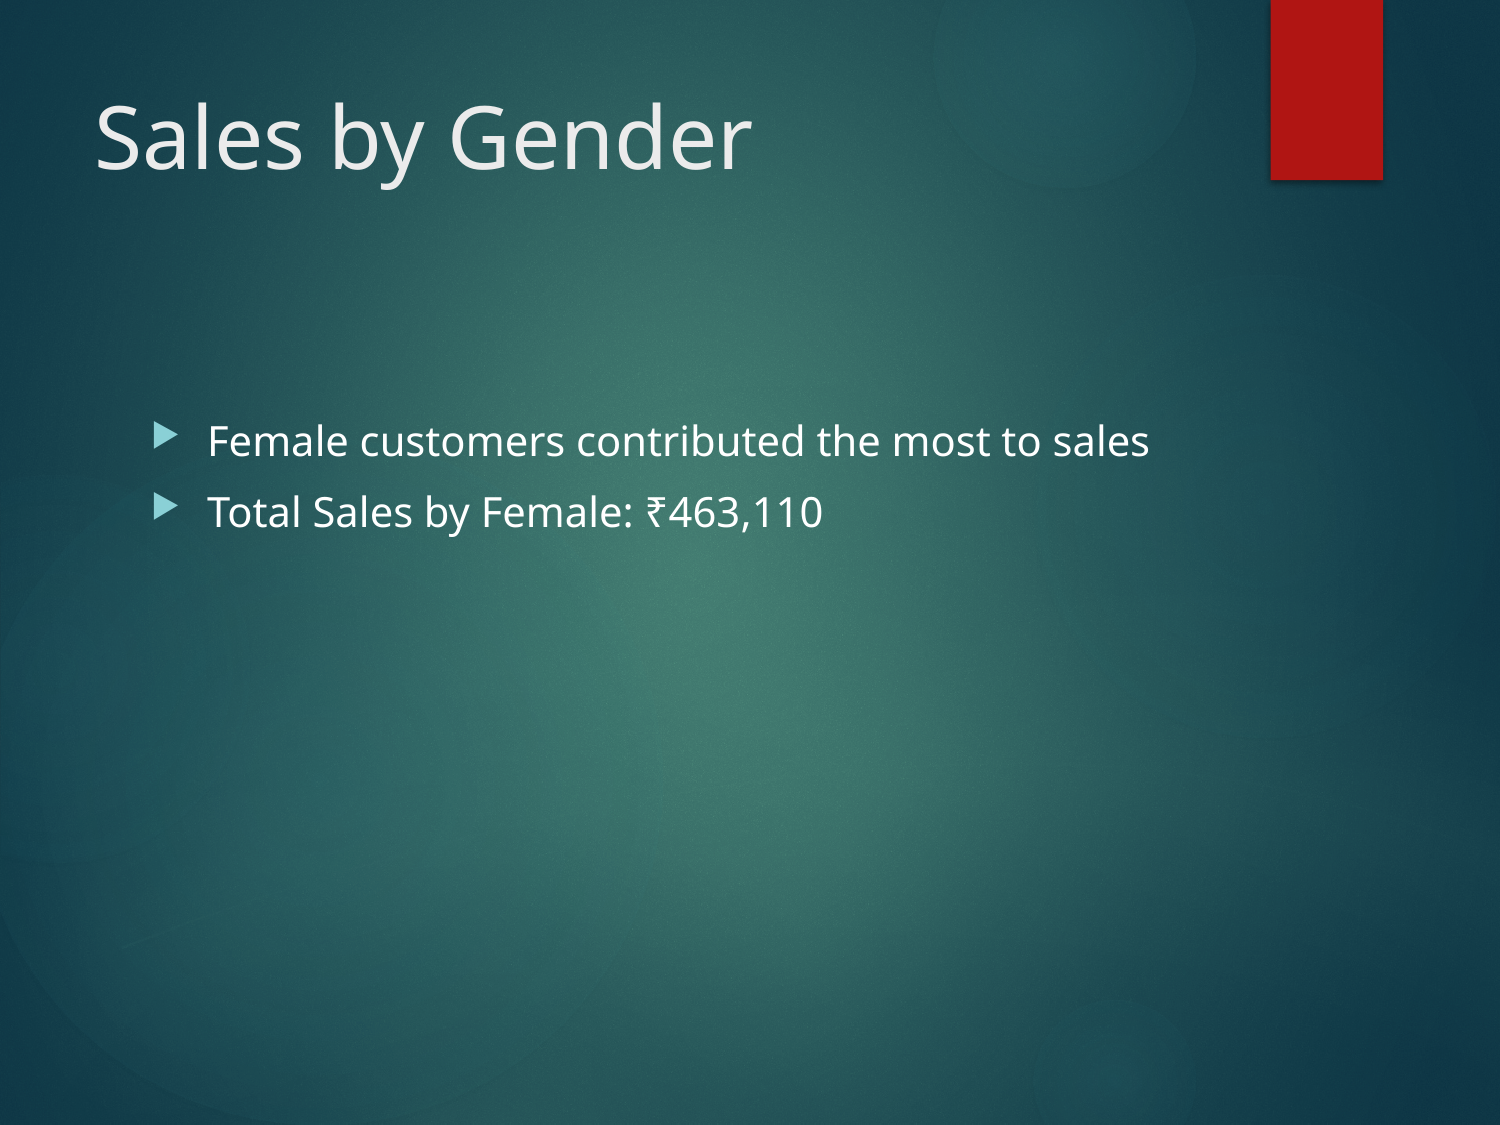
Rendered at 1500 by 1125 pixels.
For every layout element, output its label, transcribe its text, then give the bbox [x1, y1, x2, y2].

list Female customers contributed the most to sales Total Sales by Female: ₹463,110 [135, 336, 1237, 1025]
title Sales by Gender [79, 74, 1237, 304]
